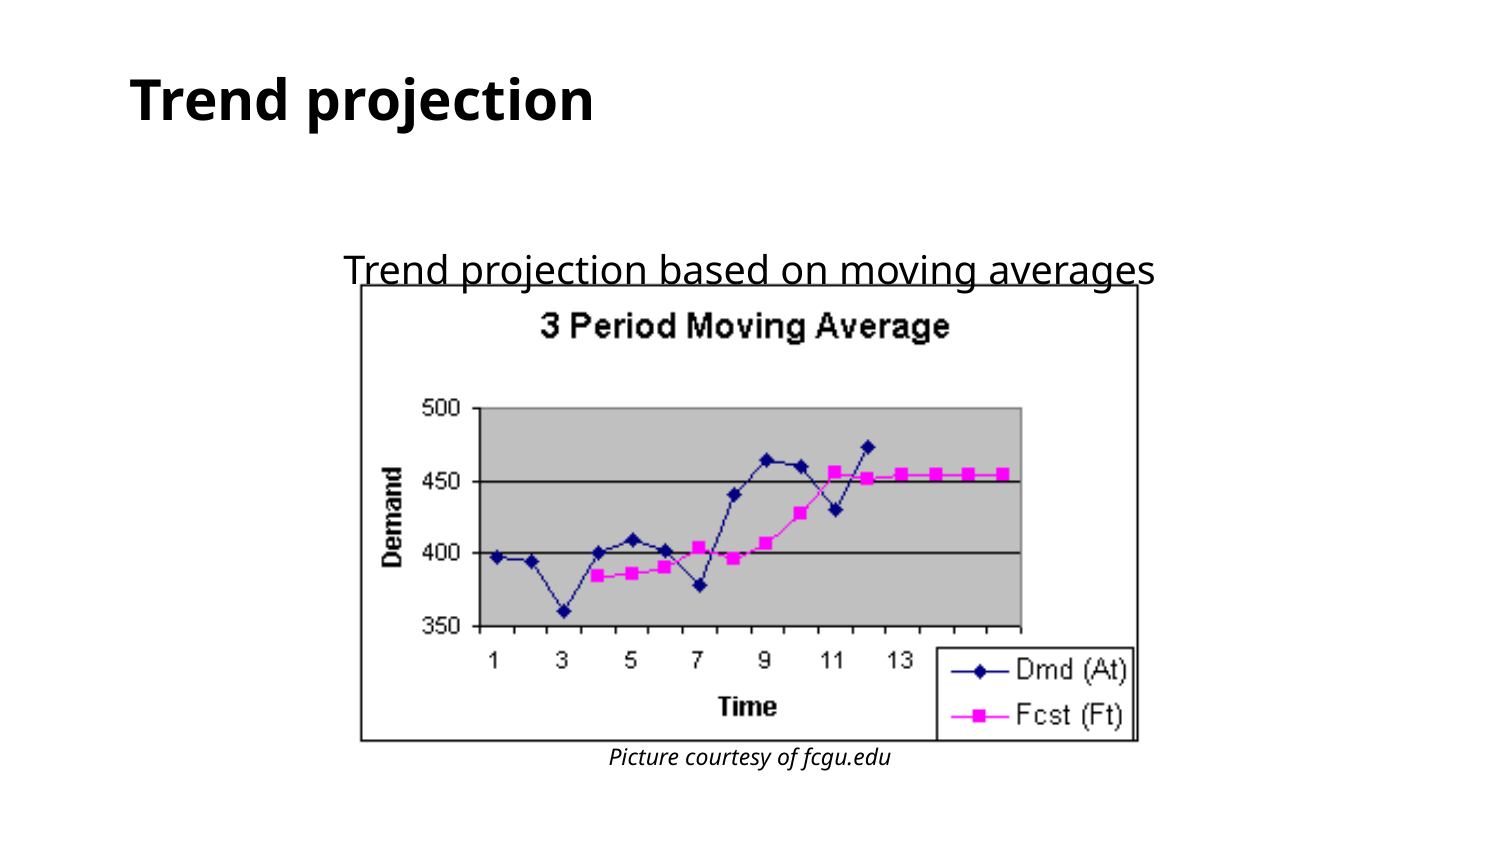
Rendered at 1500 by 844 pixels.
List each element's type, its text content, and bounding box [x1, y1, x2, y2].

picture [350, 274, 1150, 751]
text_box Picture courtesy of fcgu.edu [492, 759, 1008, 784]
title Trend projection [114, 48, 1500, 143]
text_box Trend projection based on moving averages [204, 182, 1296, 308]
